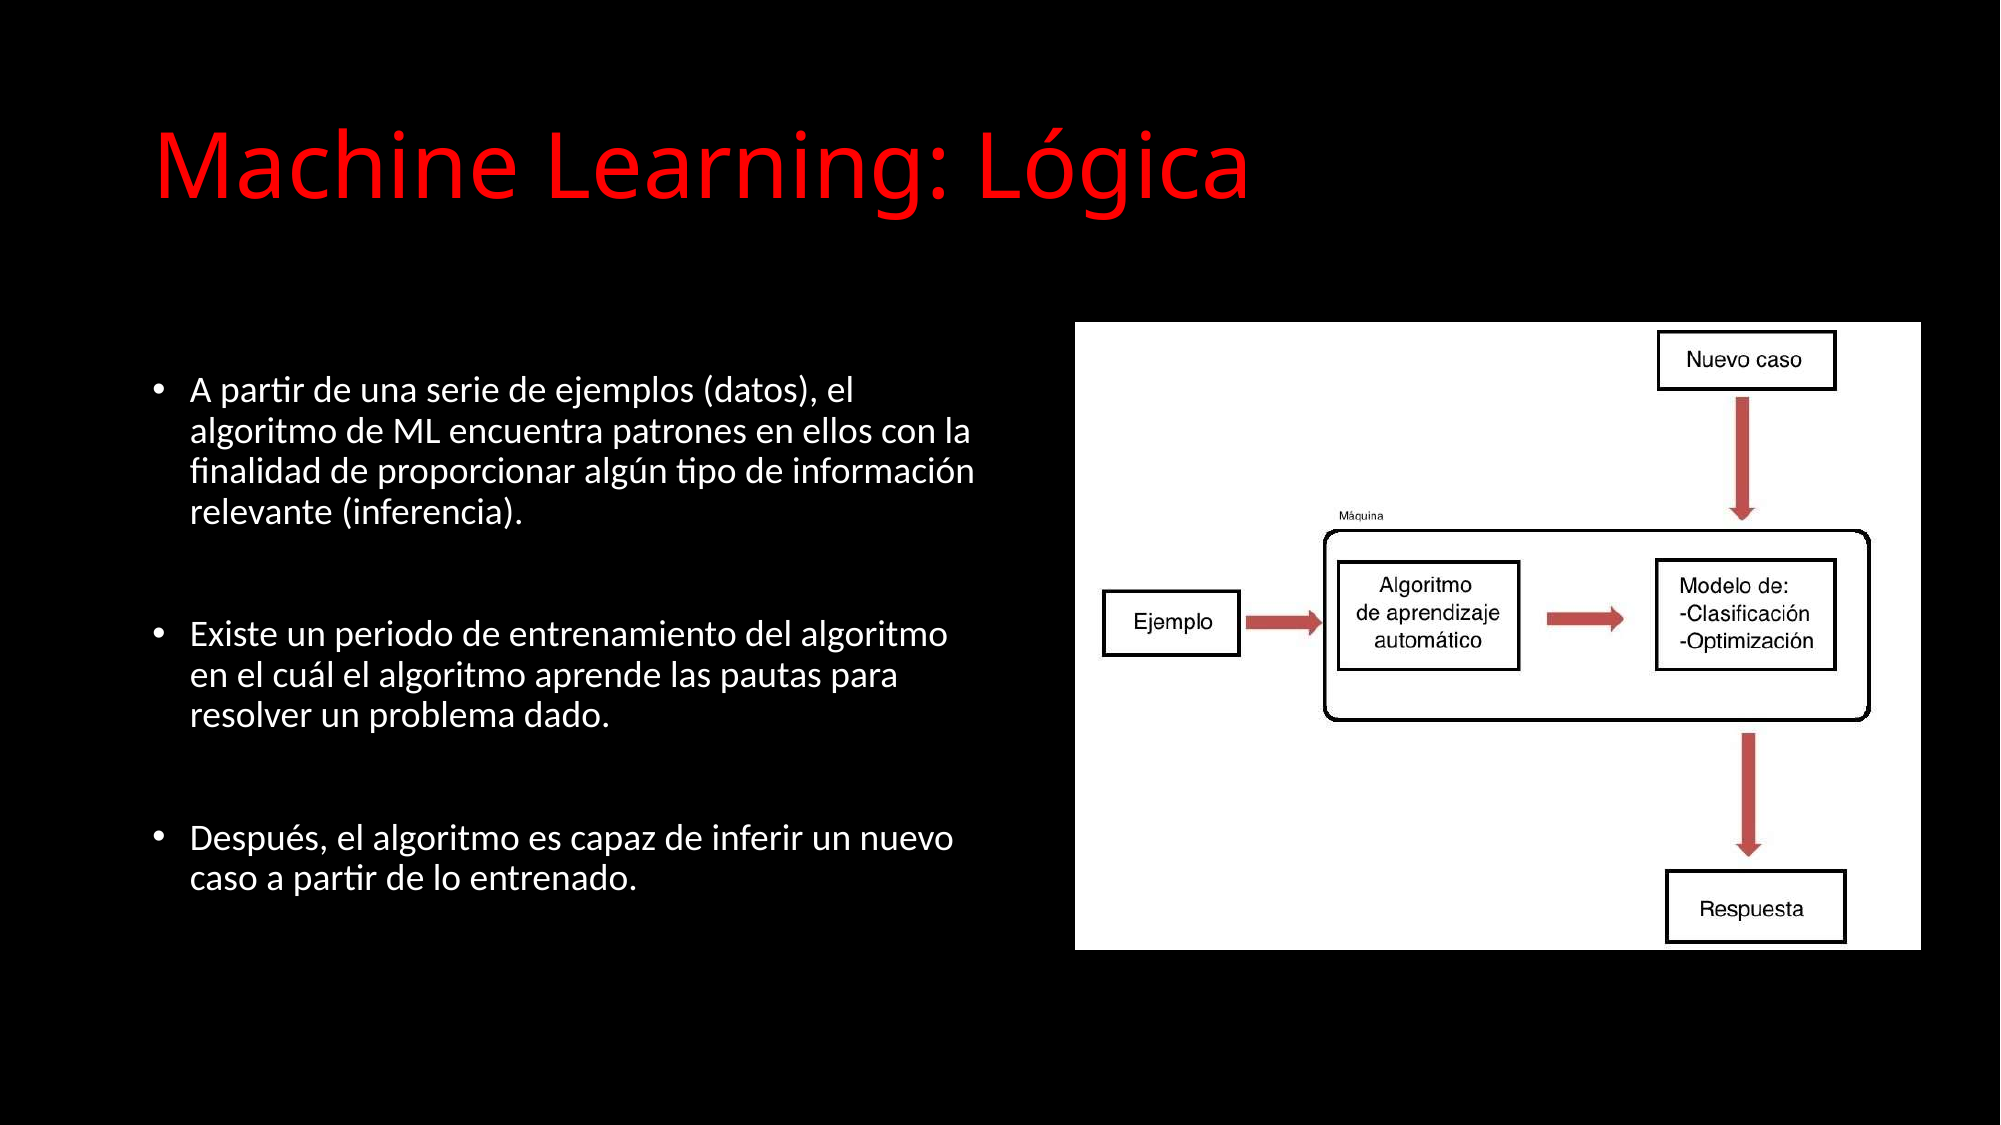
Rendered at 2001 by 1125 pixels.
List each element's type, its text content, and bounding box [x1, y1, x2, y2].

list A partir de una serie de ejemplos (datos), el algoritmo de ML encuentra patrones en ellos con la finalidad de proporcionar algún tipo de información relevante (inferencia). Existe un periodo de entrenamiento del algoritmo en el cuál el algoritmo aprende las pautas para resolver un problema dado. Después, el algoritmo es capaz de inferir un nuevo caso a partir de lo entrenado. [137, 363, 1000, 990]
picture [1075, 322, 1921, 950]
title Machine Learning: Lógica [137, 59, 1863, 278]
